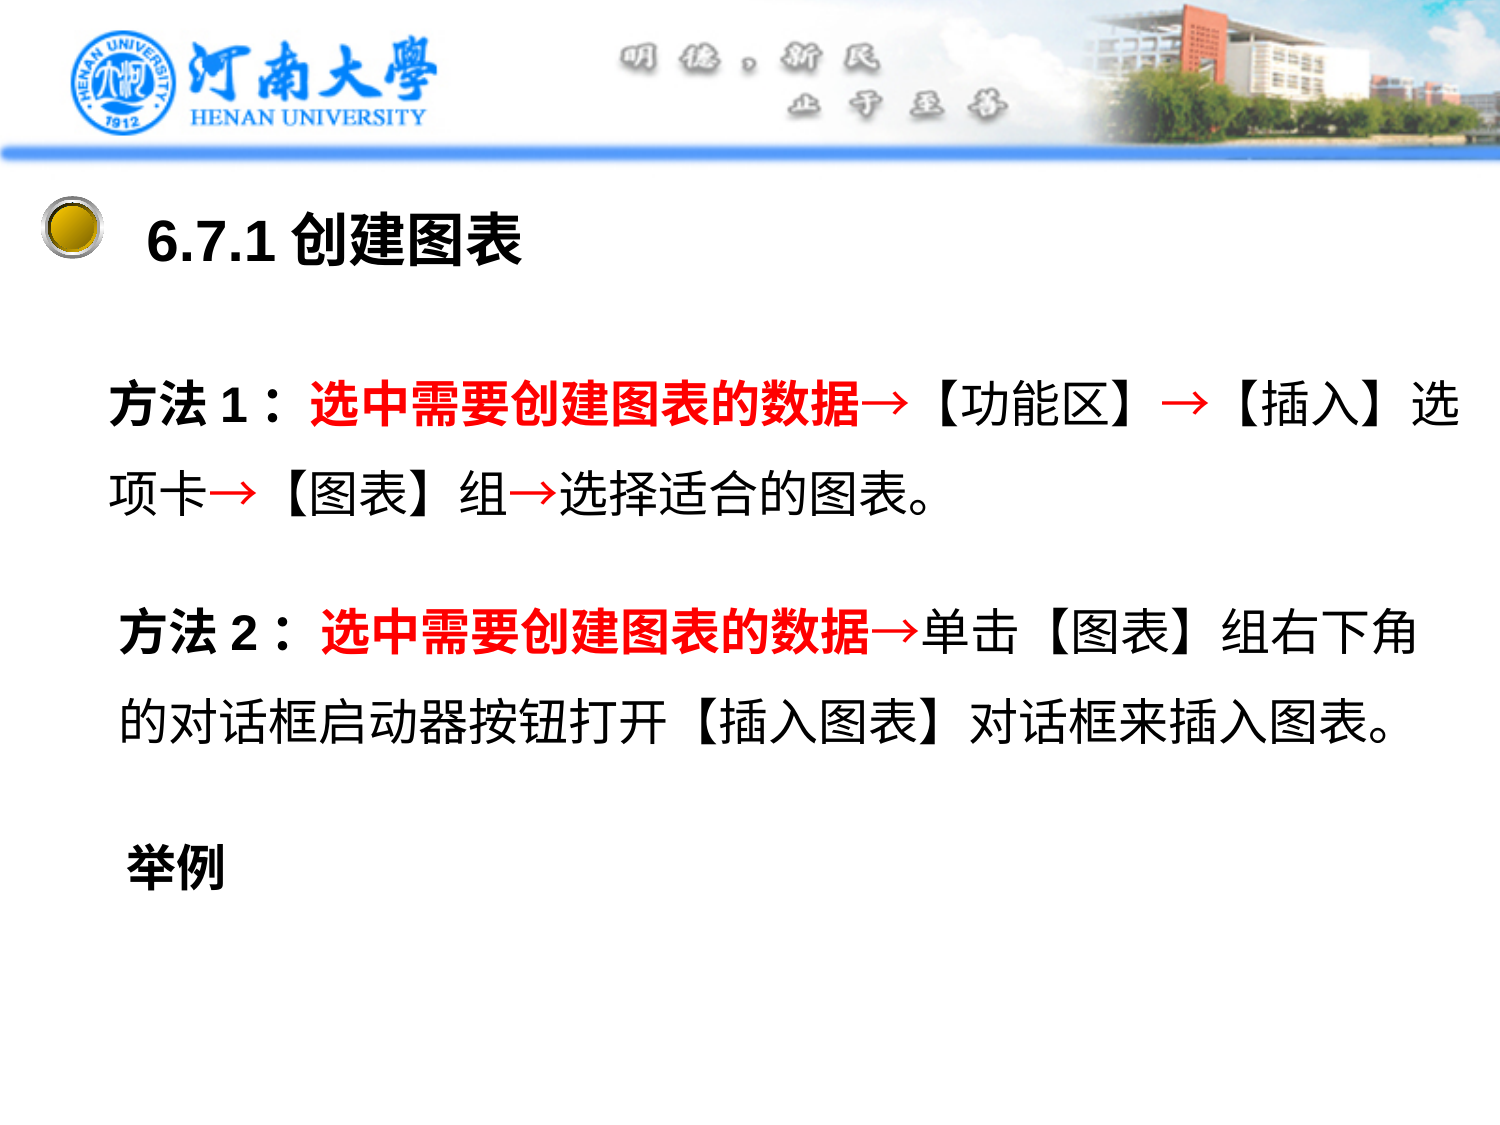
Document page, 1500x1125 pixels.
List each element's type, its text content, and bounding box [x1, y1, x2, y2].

text_box 方法1：选中需要创建图表的数据→【功能区】→【插入】选项卡→【图表】组→选择适合的图表。 [93, 335, 1483, 531]
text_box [40, 195, 104, 259]
text_box 方法2：选中需要创建图表的数据→单击【图表】组右下角的对话框启动器按钮打开【插入图表】对话框来插入图表。 [103, 562, 1483, 758]
text_box 6.7.1创建图表 [131, 160, 539, 281]
picture [0, 1, 1500, 1125]
text_box 举例 [112, 798, 863, 904]
